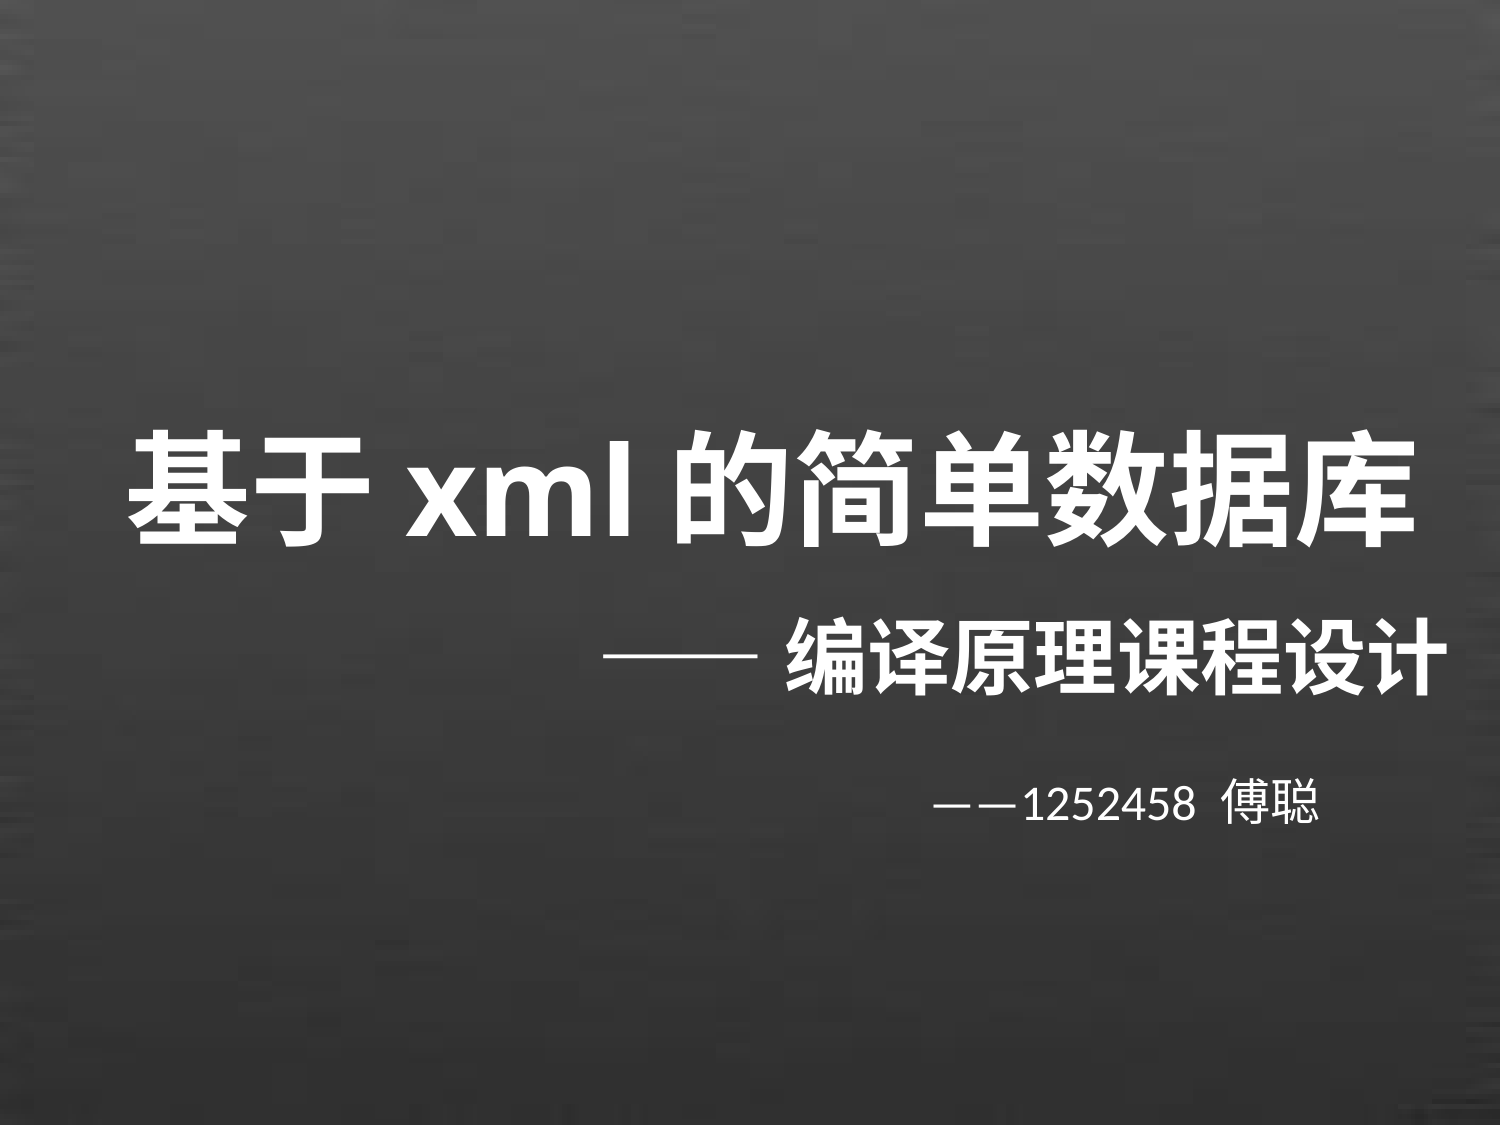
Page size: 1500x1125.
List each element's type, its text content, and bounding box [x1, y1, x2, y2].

title 基于xml的简单数据库 [33, 229, 1500, 622]
subtitle ——1252458 傅聪 [209, 769, 1335, 1042]
picture [0, 0, 1500, 1125]
text_box ——编译原理课程设计 [583, 598, 1466, 713]
